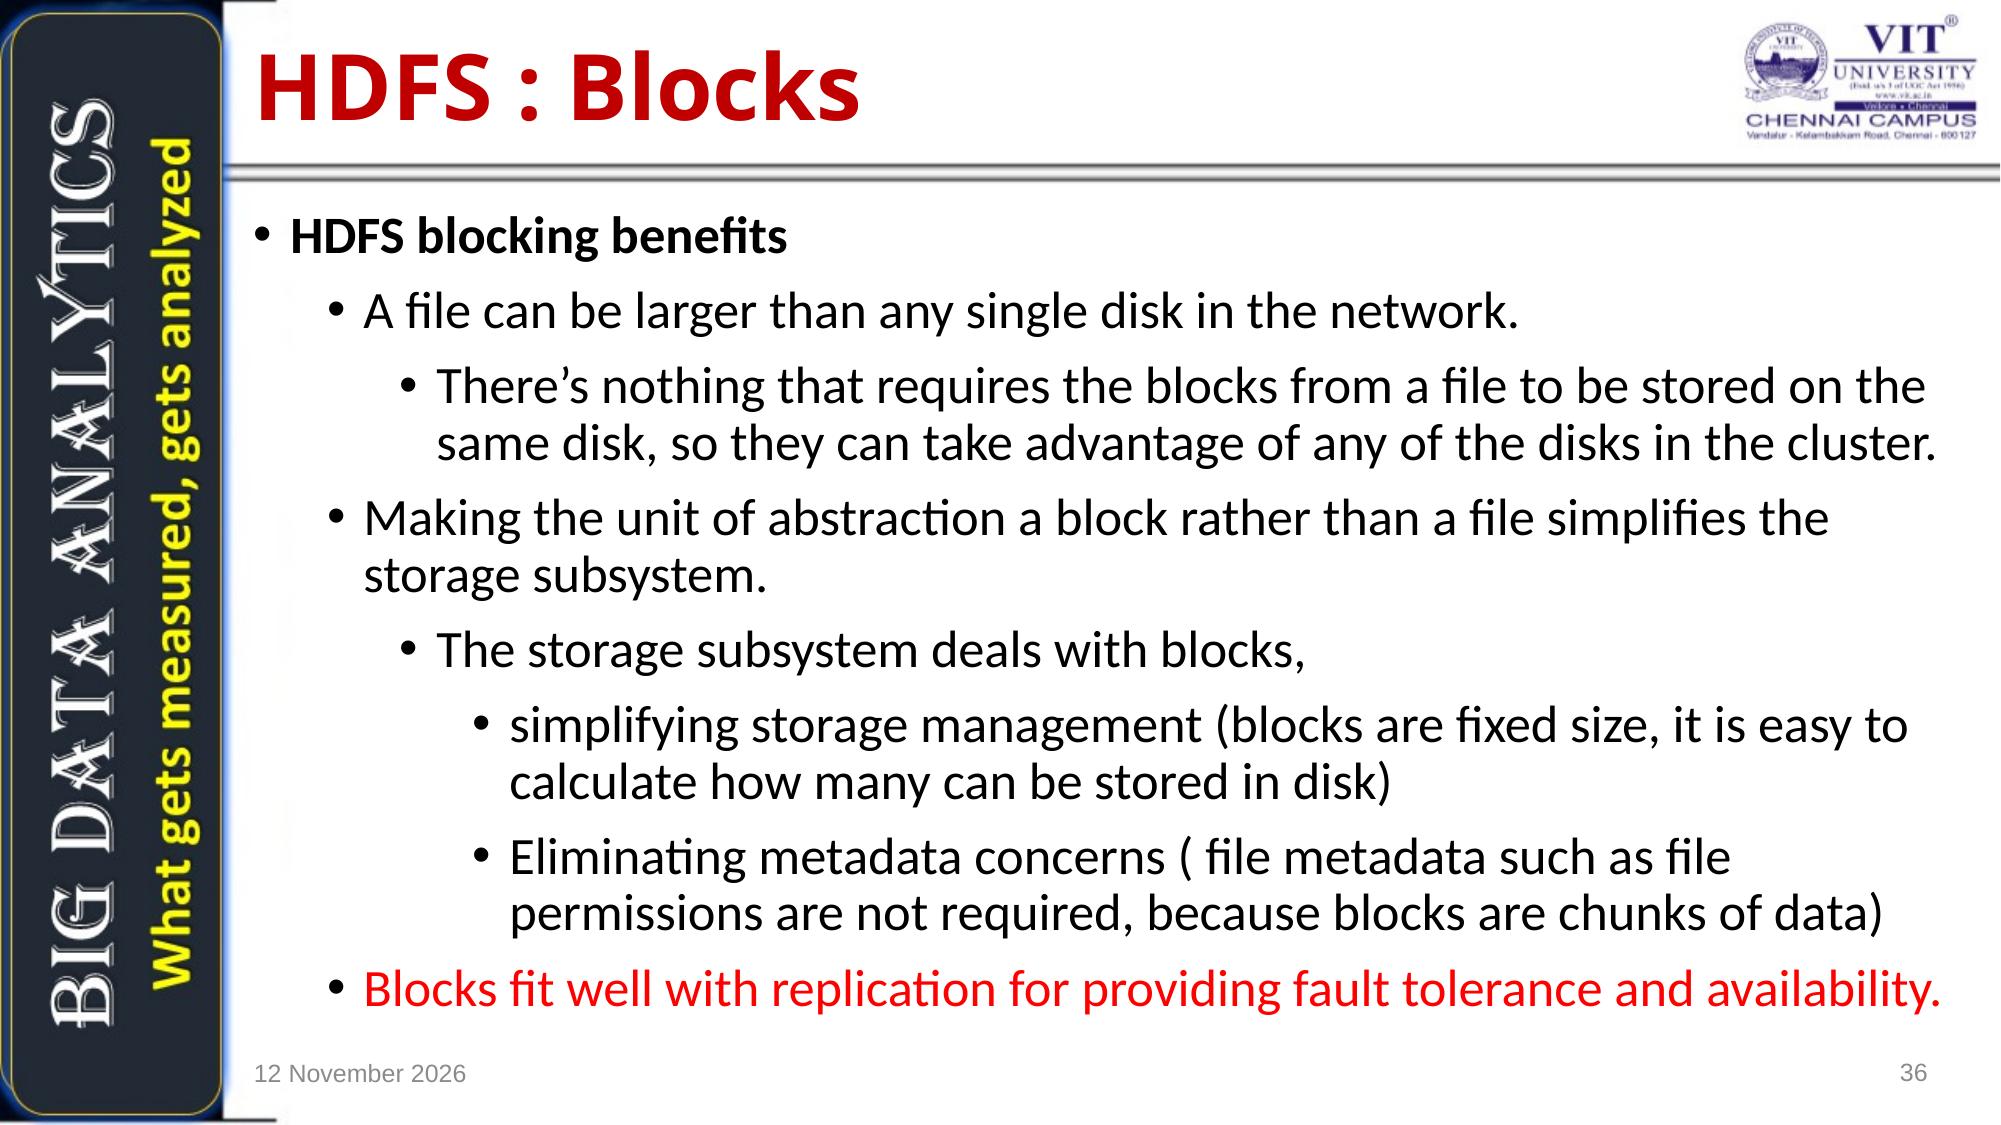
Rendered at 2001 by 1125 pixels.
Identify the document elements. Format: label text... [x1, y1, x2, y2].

text_box HDFS : Blocks [239, 16, 1725, 166]
text_box [238, 1042, 587, 1103]
text_box HDFS blocking benefits A file can be larger than any single disk in the network. There’s nothing that requires the blocks from a file to be stored on the same disk, so they can take advantage of any of the disks in the cluster. Making the unit of abstraction a block rather than a file simplifies the storage subsystem. The storage subsystem deals with blocks, simplifying storage management (blocks are fixed size, it is easy to calculate how many can be stored in disk) Eliminating metadata concerns ( file metadata such as file permissions are not required, because blocks are chunks of data) Blocks fit well with replication for providing fault tolerance and availability. [239, 200, 1965, 1057]
picture [0, 0, 2001, 1125]
text_box [1778, 1039, 1943, 1103]
